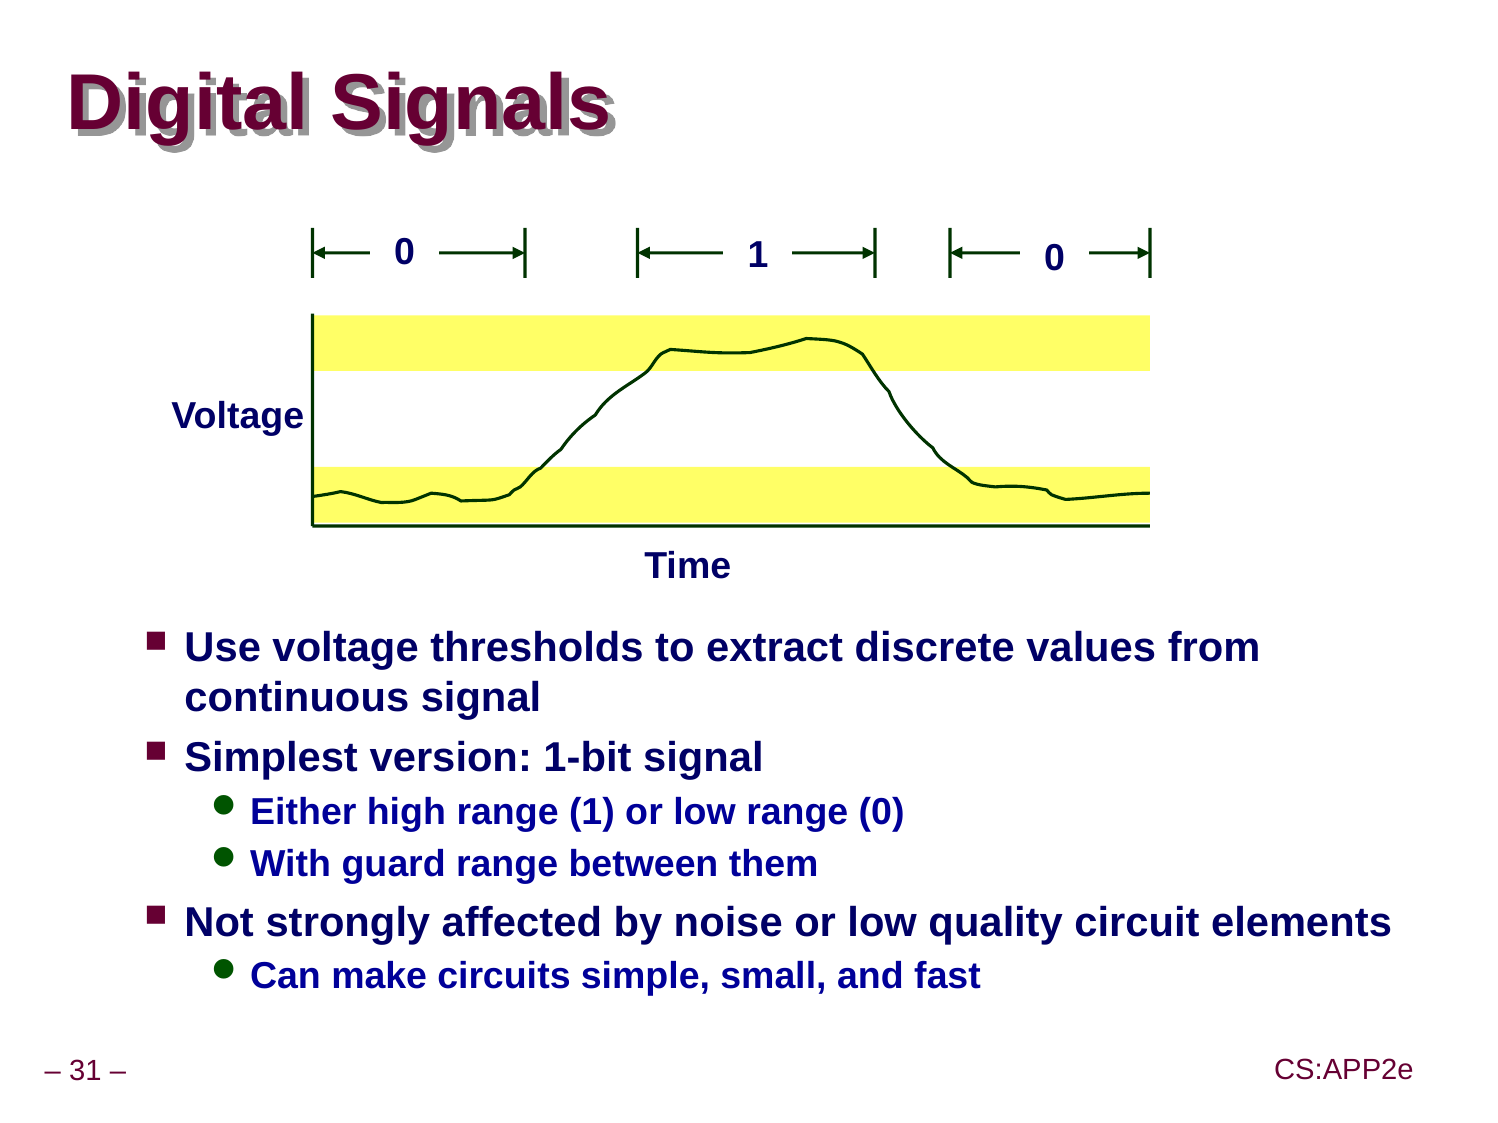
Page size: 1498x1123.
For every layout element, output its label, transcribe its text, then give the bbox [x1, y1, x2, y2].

title Digital Signals [66, 40, 1495, 169]
list Use voltage thresholds to extract discrete values from continuous signal Simplest version: 1-bit signal Either high range (1) or low range (0) With guard range between them Not strongly affected by noise or low quality circuit elements Can make circuits simple, small, and fast [47, 612, 1409, 1056]
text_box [162, 224, 1151, 595]
